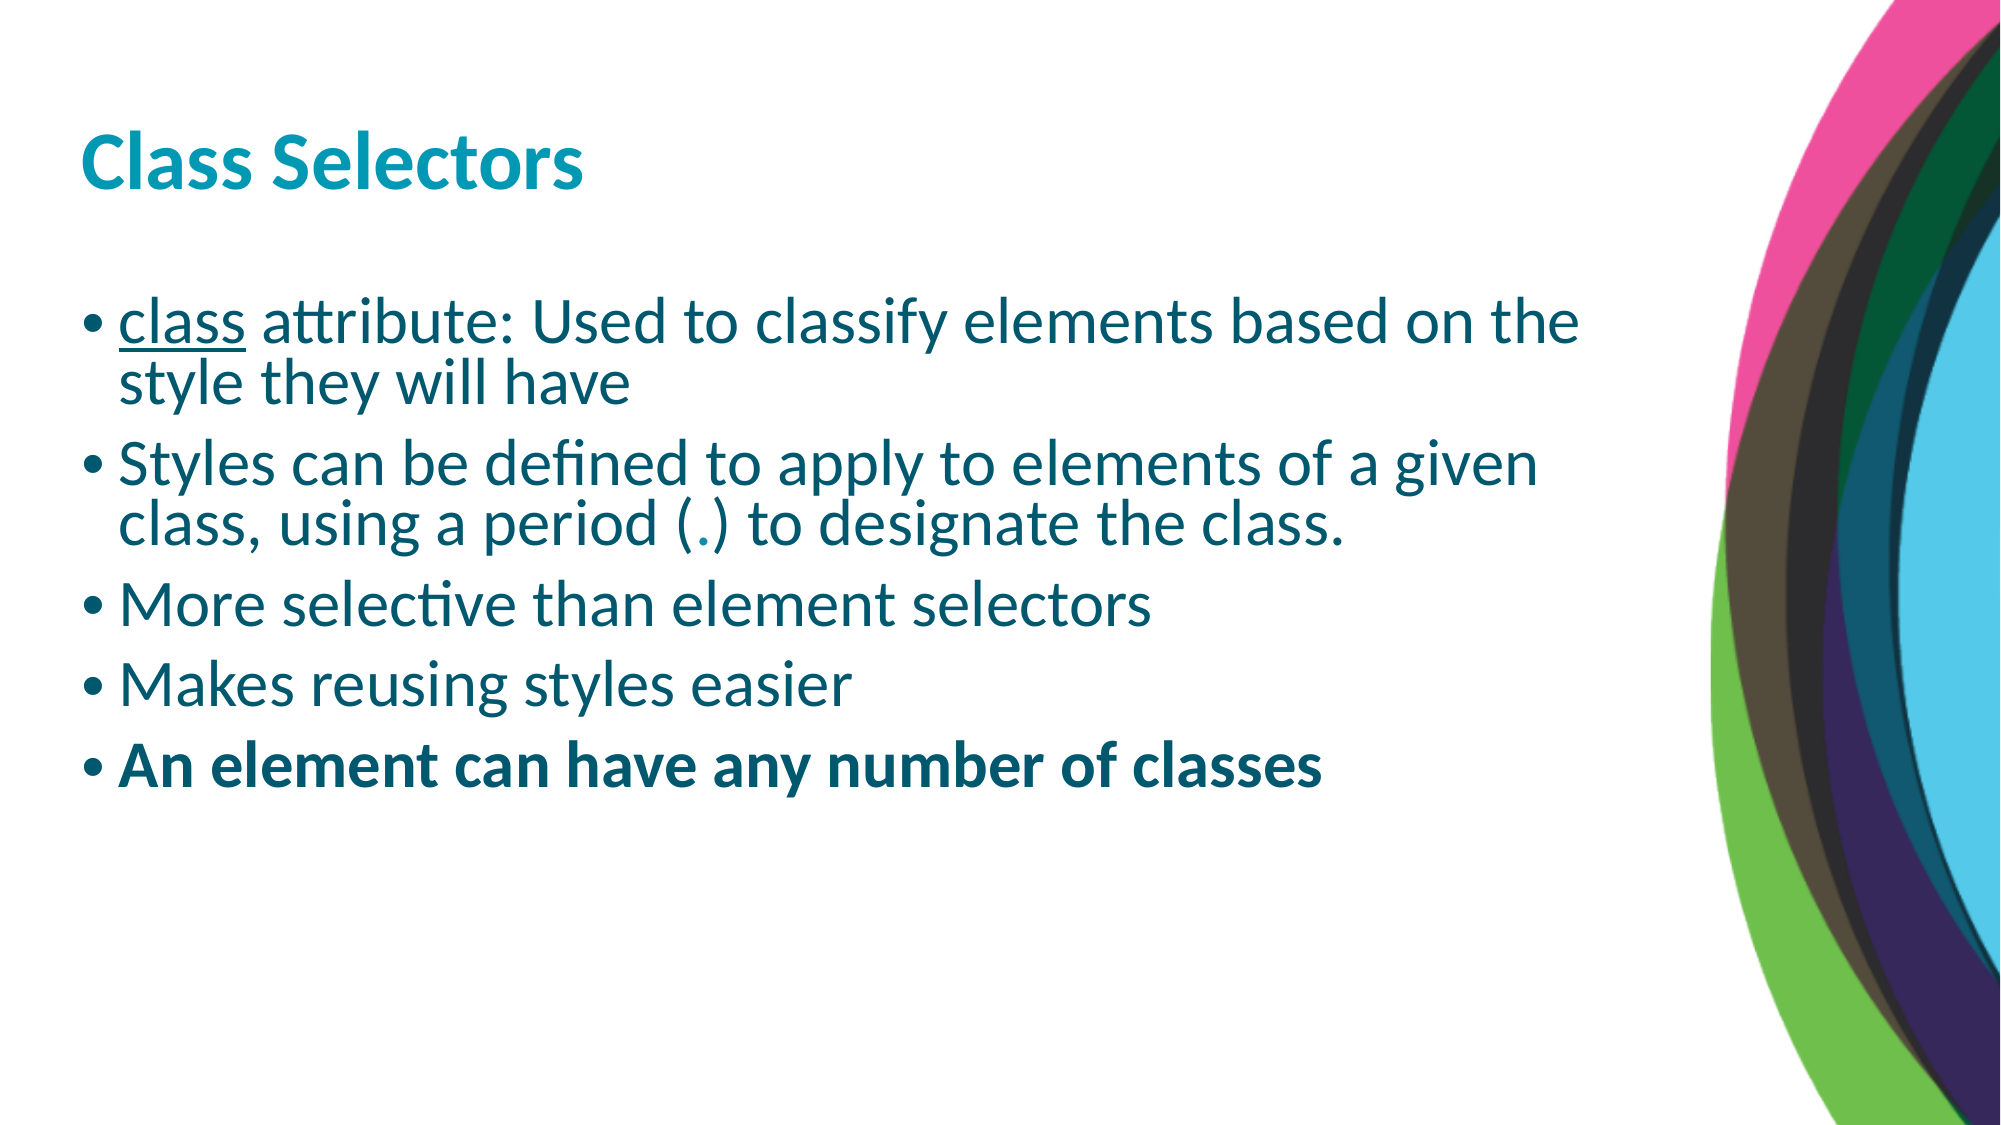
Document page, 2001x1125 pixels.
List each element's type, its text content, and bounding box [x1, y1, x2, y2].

list class attribute: Used to classify elements based on the style they will have Styles can be defined to apply to elements of a given class, using a period (.) to designate the class. More selective than element selectors Makes reusing styles easier An element can have any number of classes [66, 288, 1650, 1065]
picture [1711, 0, 2001, 1125]
list Class Selectors [66, 121, 1650, 260]
